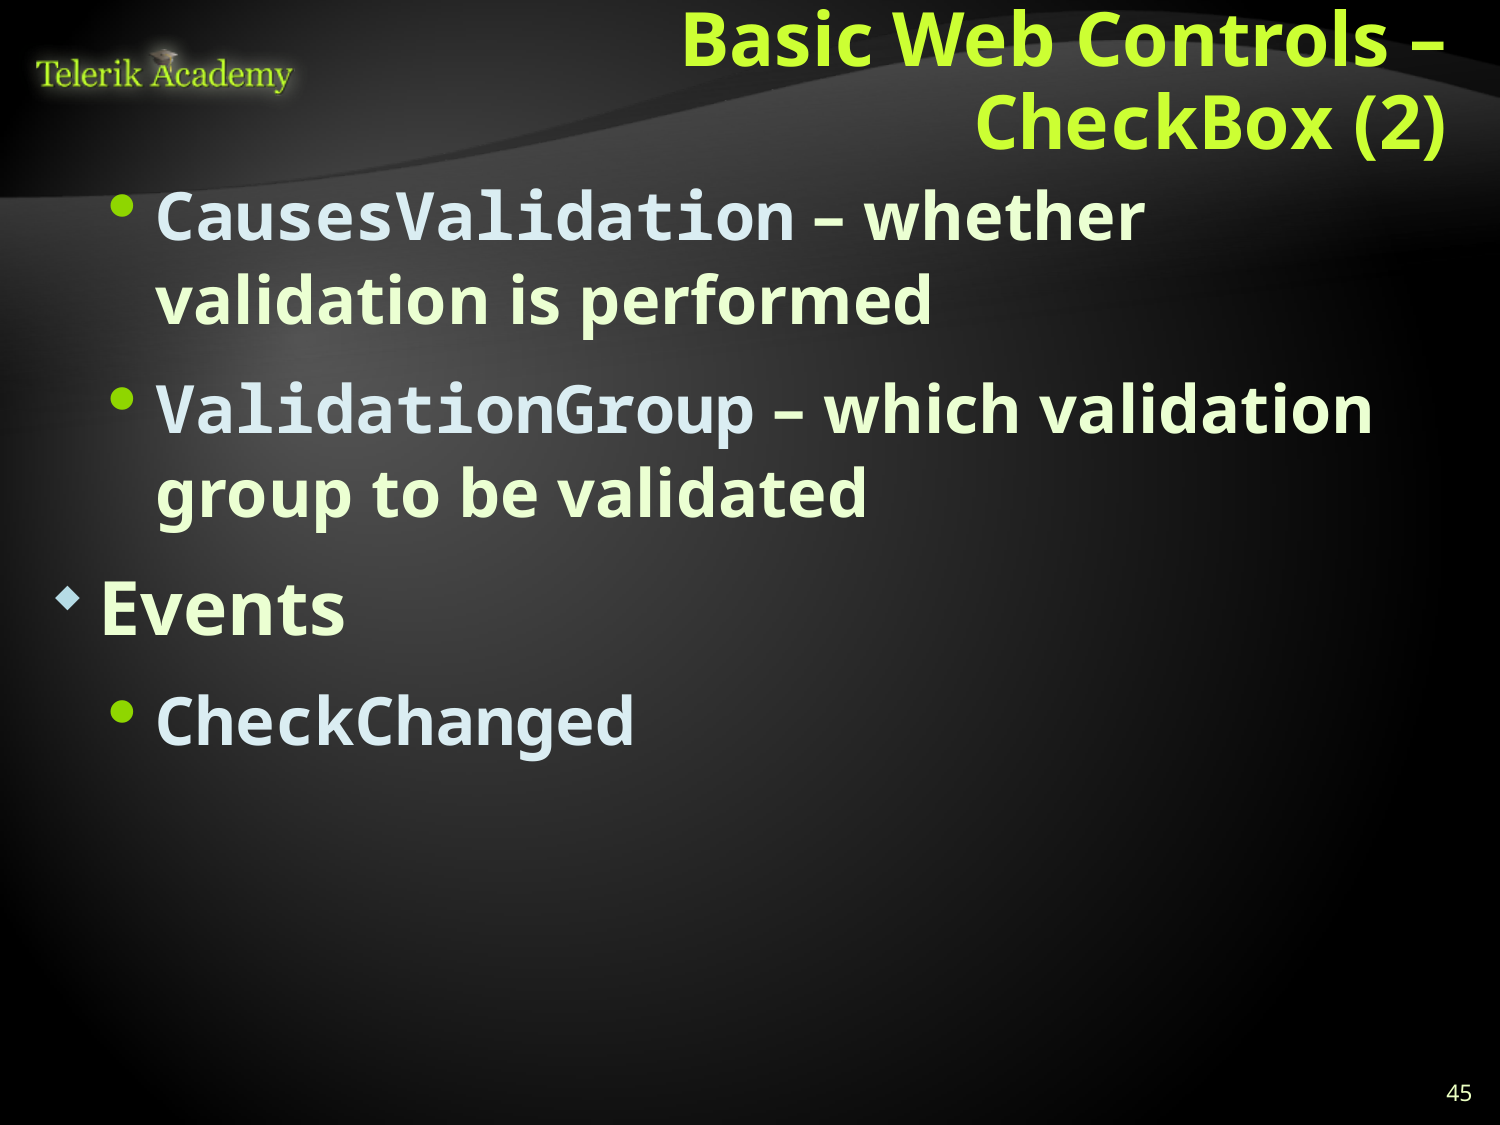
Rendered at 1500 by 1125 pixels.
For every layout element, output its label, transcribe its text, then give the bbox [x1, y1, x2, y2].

title Basic Web Controls – CheckBox (2) [300, 12, 1463, 150]
slide_number 45 [1412, 1074, 1488, 1113]
list CausesValidation – whether validation is performed ValidationGroup – which validation group to be validated Events CheckChanged [37, 162, 1463, 1100]
picture [0, 0, 1500, 1125]
